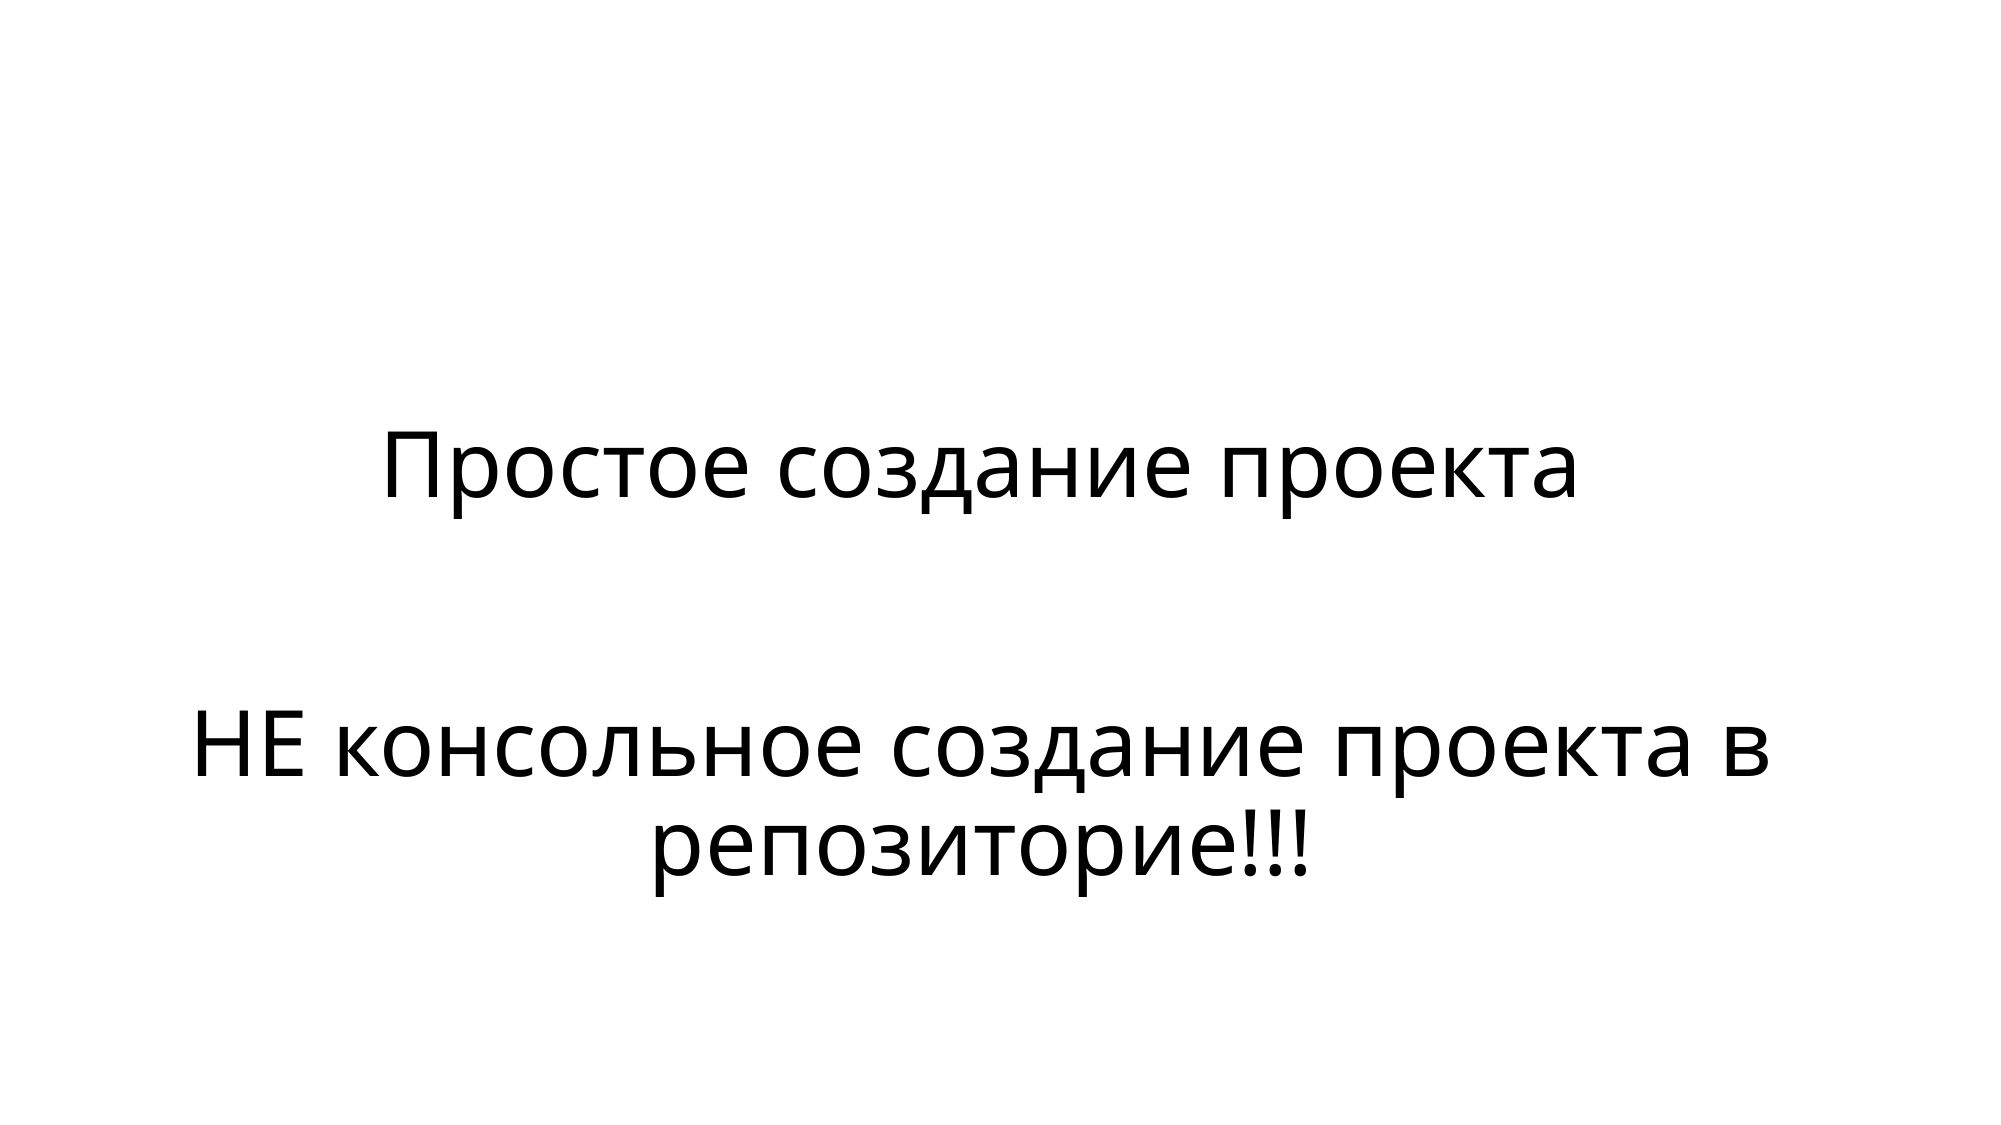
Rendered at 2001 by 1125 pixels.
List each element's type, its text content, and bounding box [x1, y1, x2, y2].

title НЕ консольное создание проекта в репозиторие!!! [118, 687, 1844, 906]
text_box Простое создание проекта [118, 359, 1844, 577]
